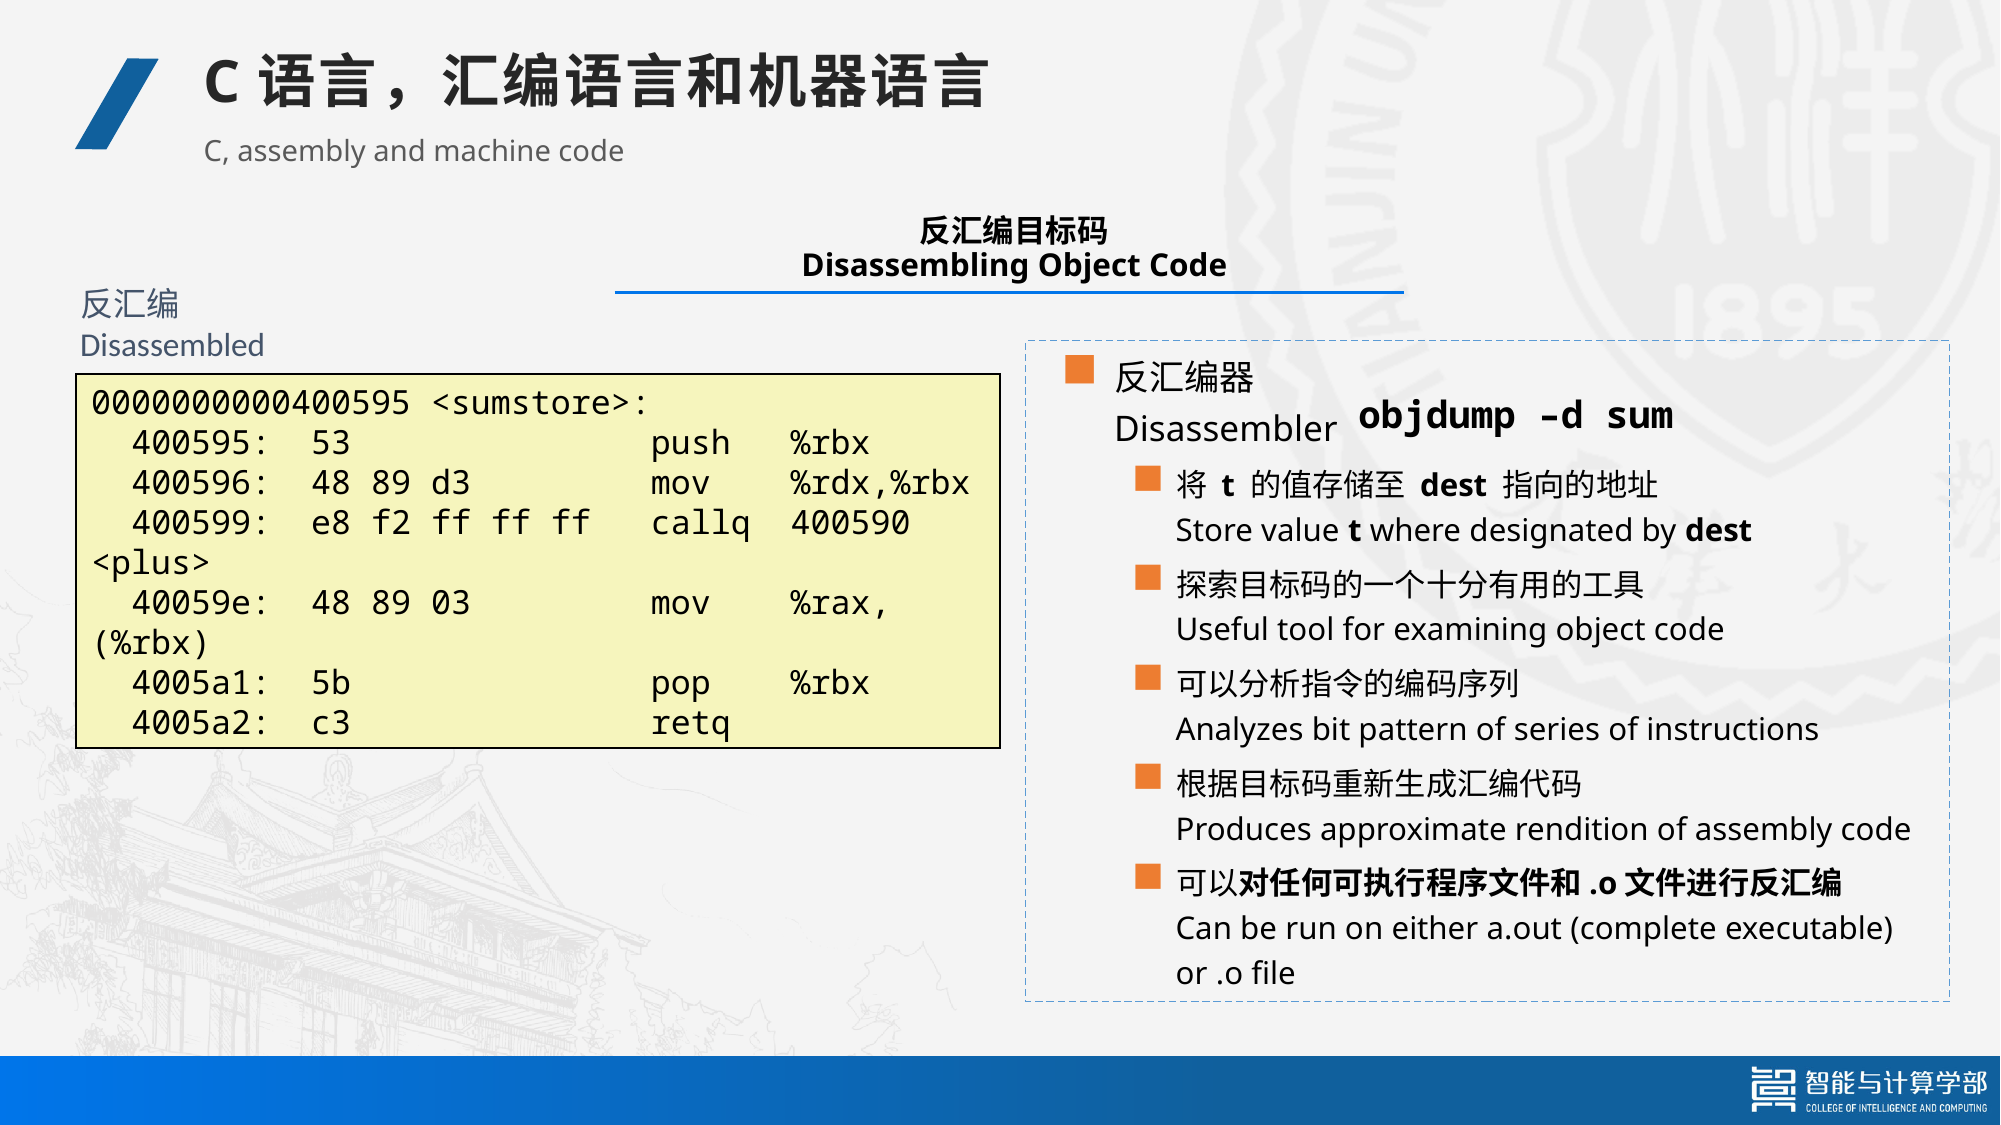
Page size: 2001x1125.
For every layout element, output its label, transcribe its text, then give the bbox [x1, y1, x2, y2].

text_box objdump –d sum [1287, 374, 1688, 443]
picture [1741, 1056, 1999, 1125]
list 反汇编器 Disassembler 将 t 的值存储至 dest 指向的地址 Store value t where designated by dest 探索目标码的一个十分有用的工具 Useful tool for examining object code 可以分析指令的编码序列 Analyzes bit pattern of series of instructions 根据目标码重新生成汇编代码 Produces approximate rendition of assembly code 可以对任何可执行程序文件和.o文件进行反汇编 Can be run on either a.out (complete executable) or .o file [1025, 340, 1950, 1002]
title 反汇编目标码 Disassembling Object Code [167, 207, 1861, 291]
list C, assembly and machine code [188, 128, 893, 192]
text_box 反汇编 Disassembled [65, 275, 493, 344]
list C语言，汇编语言和机器语言 [188, 45, 1326, 124]
text_box 0000000000400595 <sumstore>: 400595: 53 push %rbx 400596: 48 89 d3 mov %rdx,%rbx 400599: e8 f2 ff ff ff callq 400590 <plus> 40059e: 48 89 03 mov %rax,(%rbx) 4005a1: 5b pop %rbx 4005a2: c3 retq [76, 374, 1000, 748]
